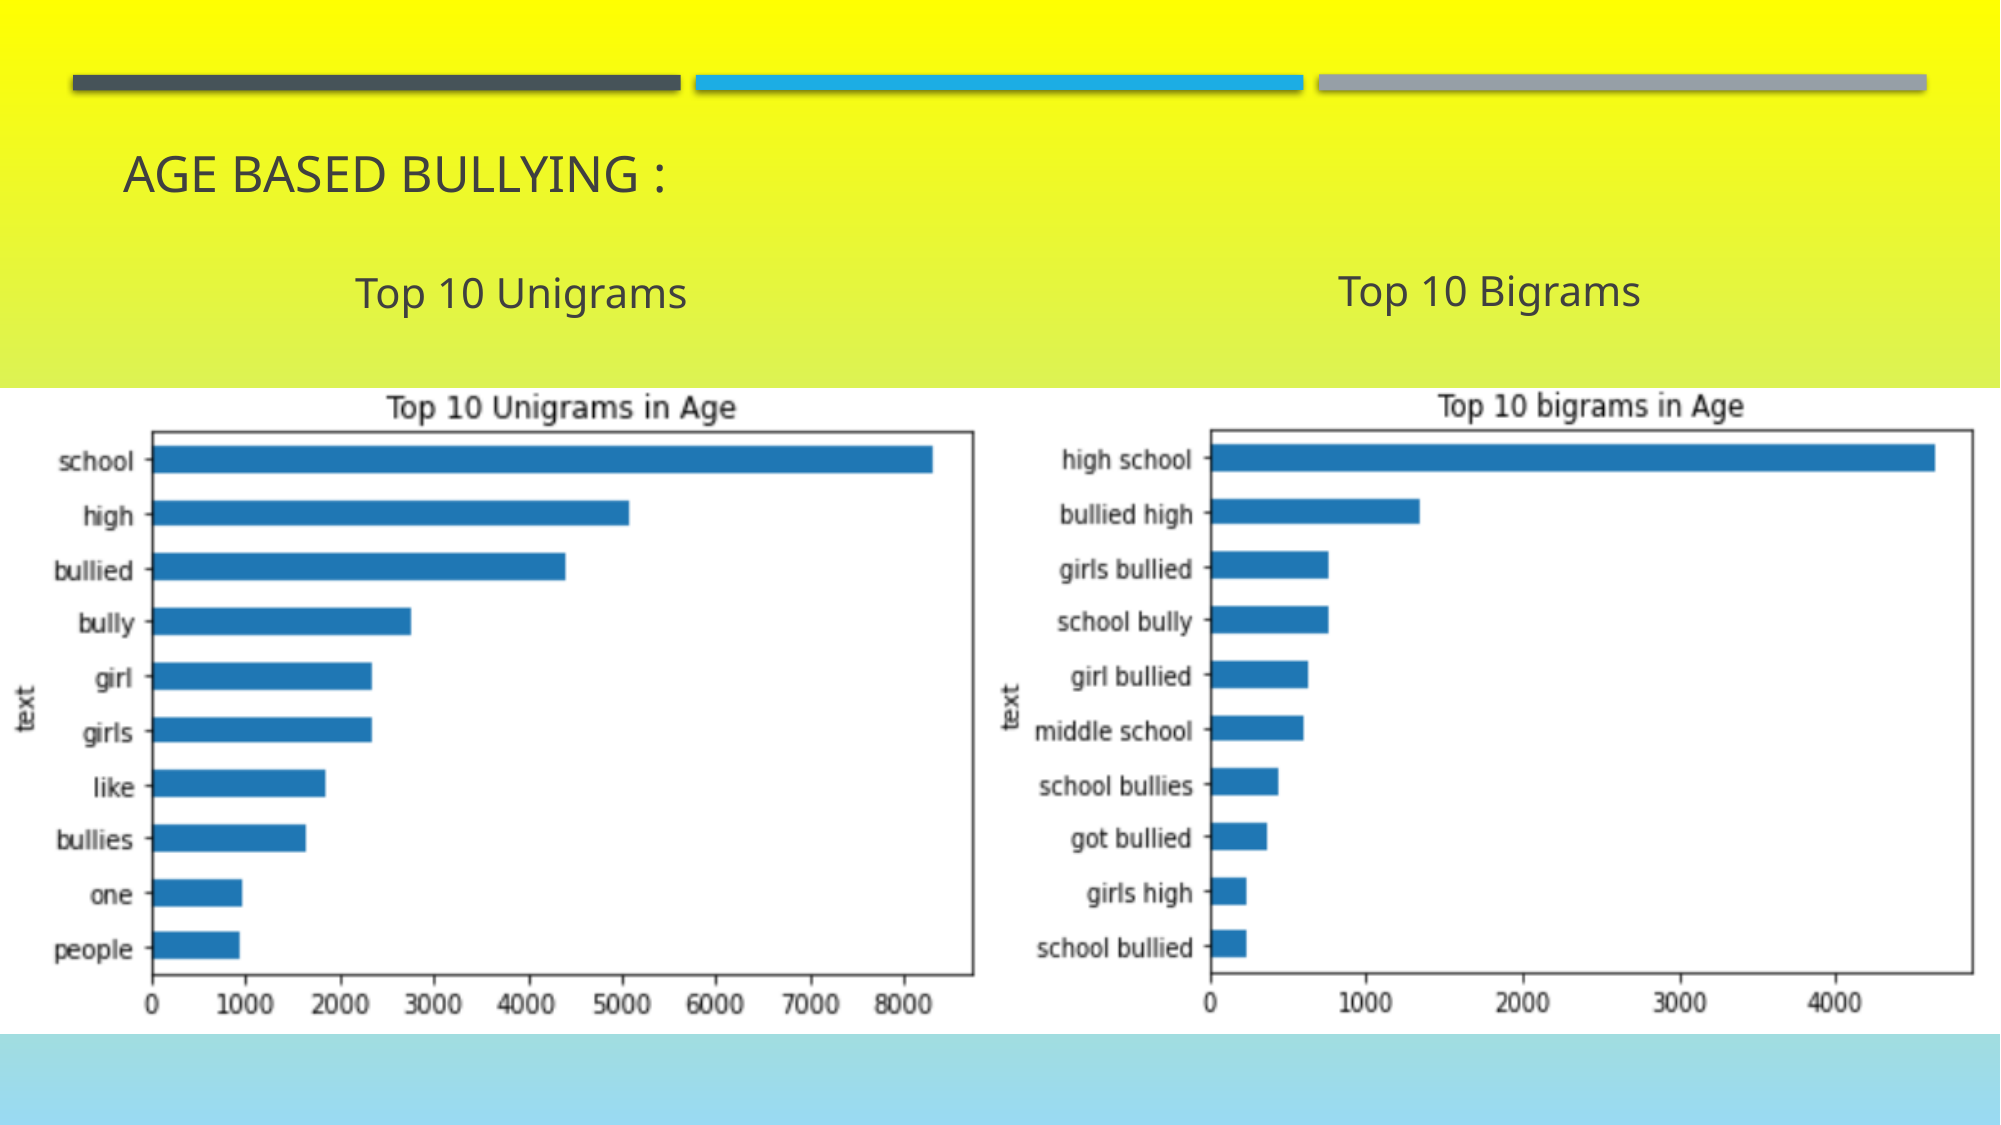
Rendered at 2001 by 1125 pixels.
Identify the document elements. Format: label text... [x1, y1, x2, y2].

list Top 10 Bigrams [1037, 244, 1890, 335]
picture [0, 387, 2000, 1035]
title AGE BASED BULLYING : [95, 119, 1905, 211]
list Top 10 Unigrams [95, 244, 948, 336]
